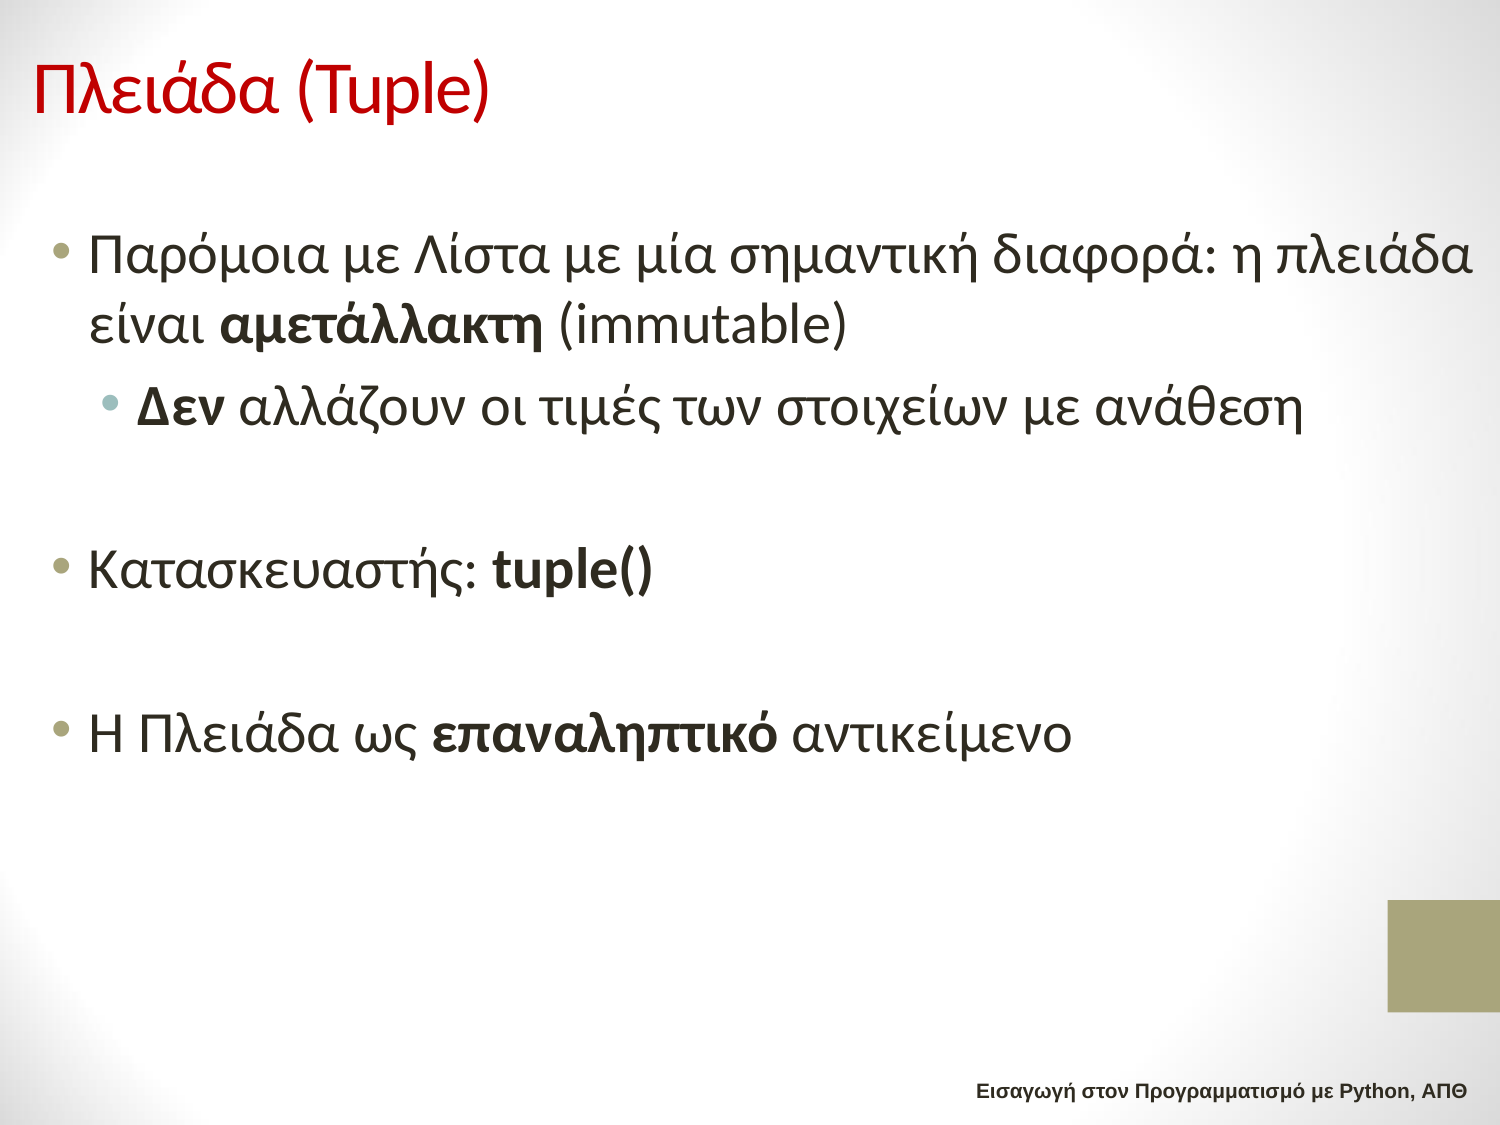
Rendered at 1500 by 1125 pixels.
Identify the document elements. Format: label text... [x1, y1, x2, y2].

picture [0, 0, 1500, 1125]
list Παρόμοια με Λίστα με μία σημαντική διαφορά: η πλειάδα είναι αμετάλλακτη (immutable) Δεν αλλάζουν οι τιμές των στοιχείων με ανάθεση Κατασκευαστής: tuple() Η Πλειάδα ως επαναληπτικό αντικείμενο [17, 208, 1500, 1106]
title Πλειάδα (Tuple) [17, 19, 1365, 149]
